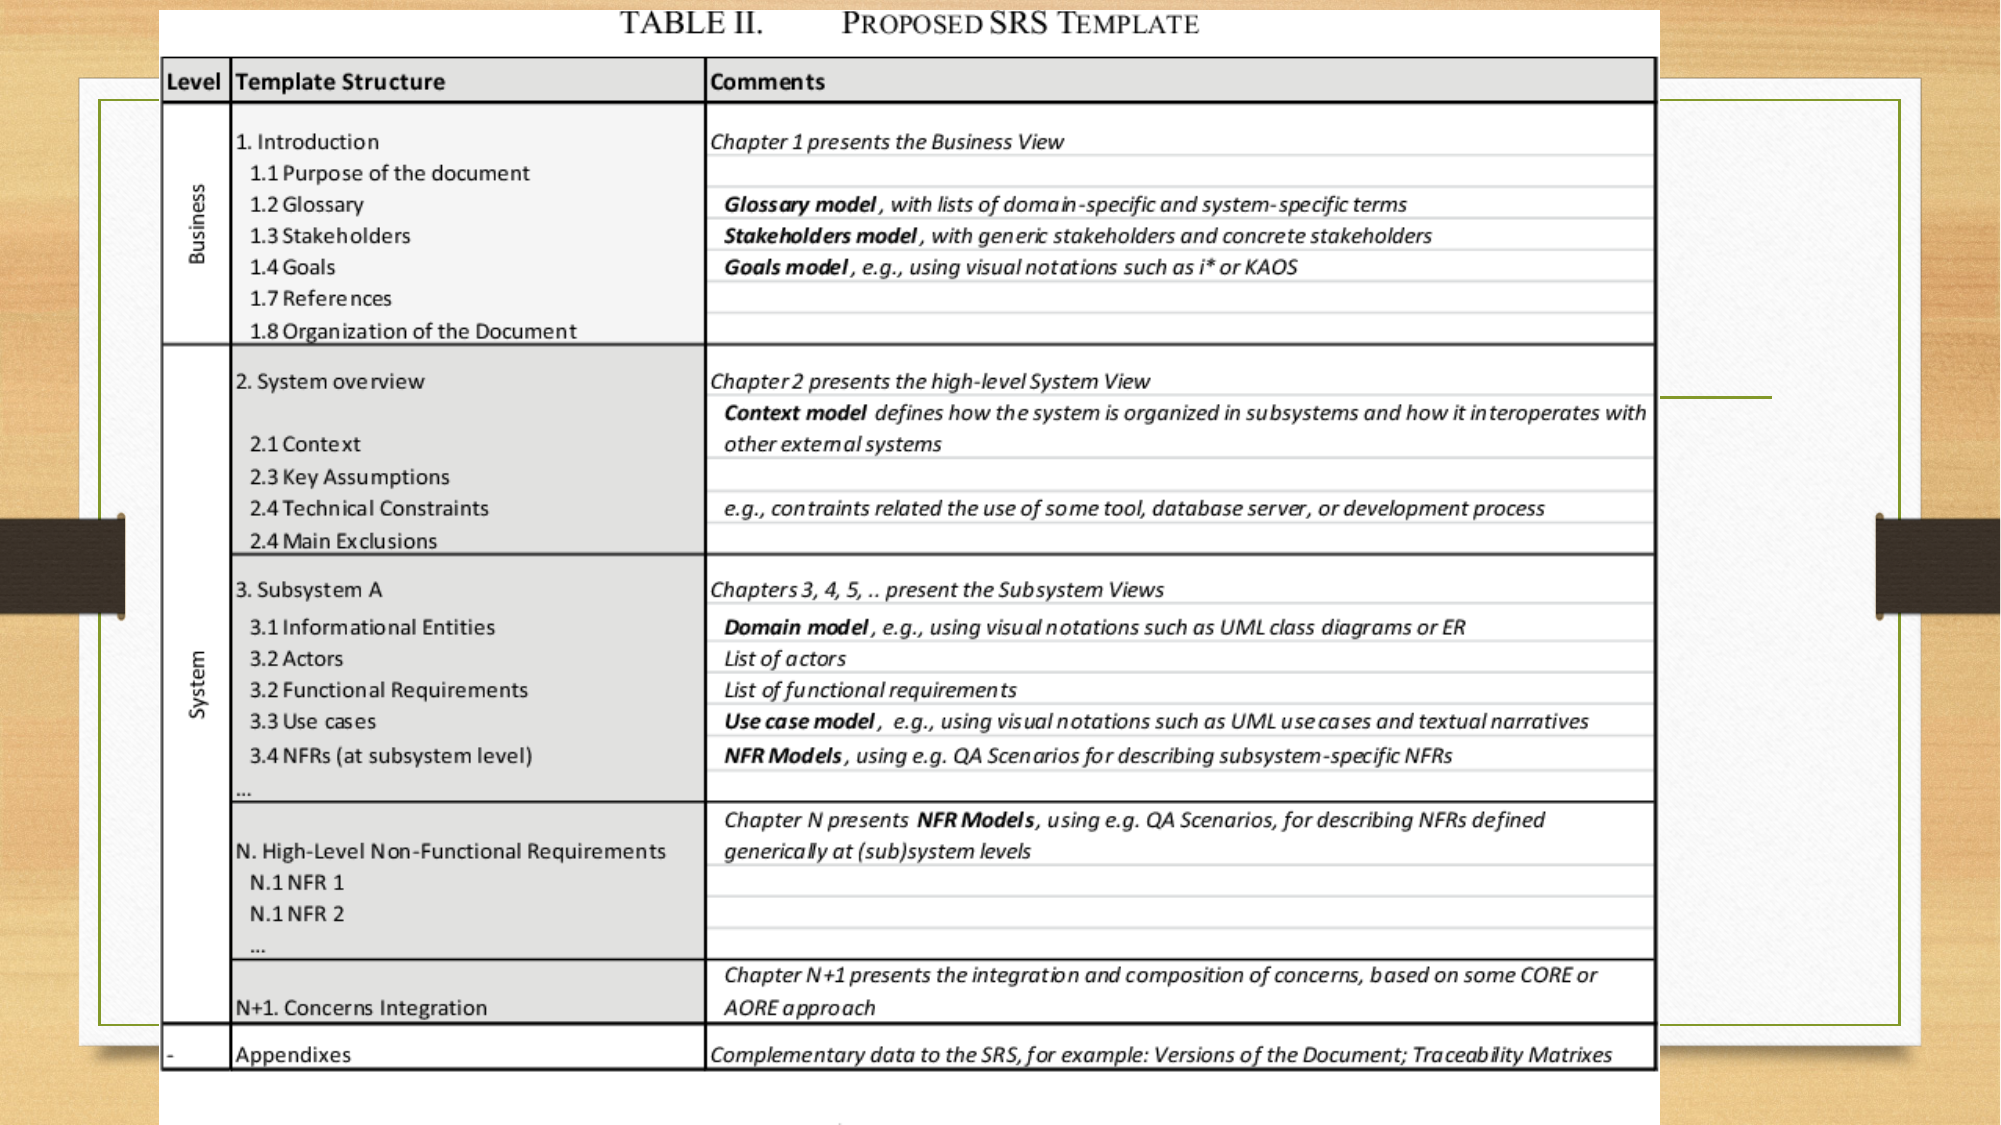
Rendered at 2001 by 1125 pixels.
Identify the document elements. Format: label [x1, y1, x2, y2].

picture [0, 0, 2001, 1125]
list [159, 9, 1661, 1125]
